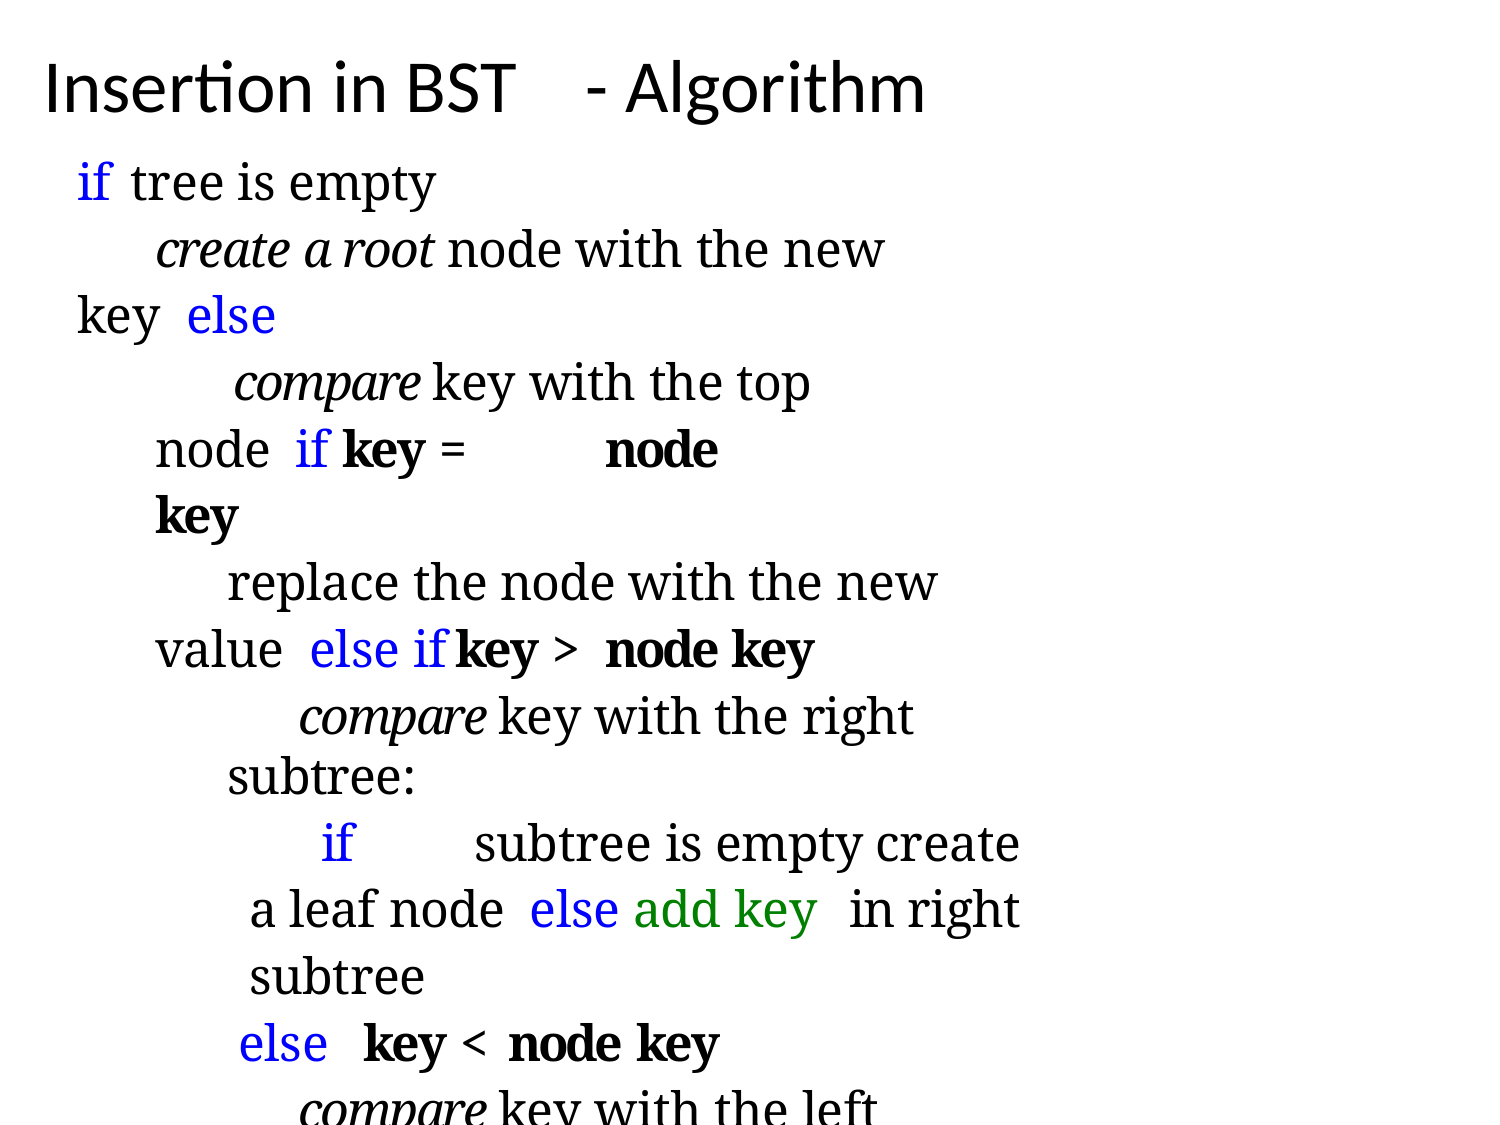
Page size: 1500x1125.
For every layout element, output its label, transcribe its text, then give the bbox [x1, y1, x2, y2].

text_box if tree is empty create a root node with the new key else compare key with the top node if key = node key replace the node with the new value else if key > node key compare key with the right subtree: if subtree is empty create a leaf node else add key in right subtree else key < node key compare key with the left subtree: if the subtree is empty create a leaf node else add key to the left subtree [75, 177, 1114, 1125]
title Insertion in BST - Algorithm [41, 0, 1436, 177]
